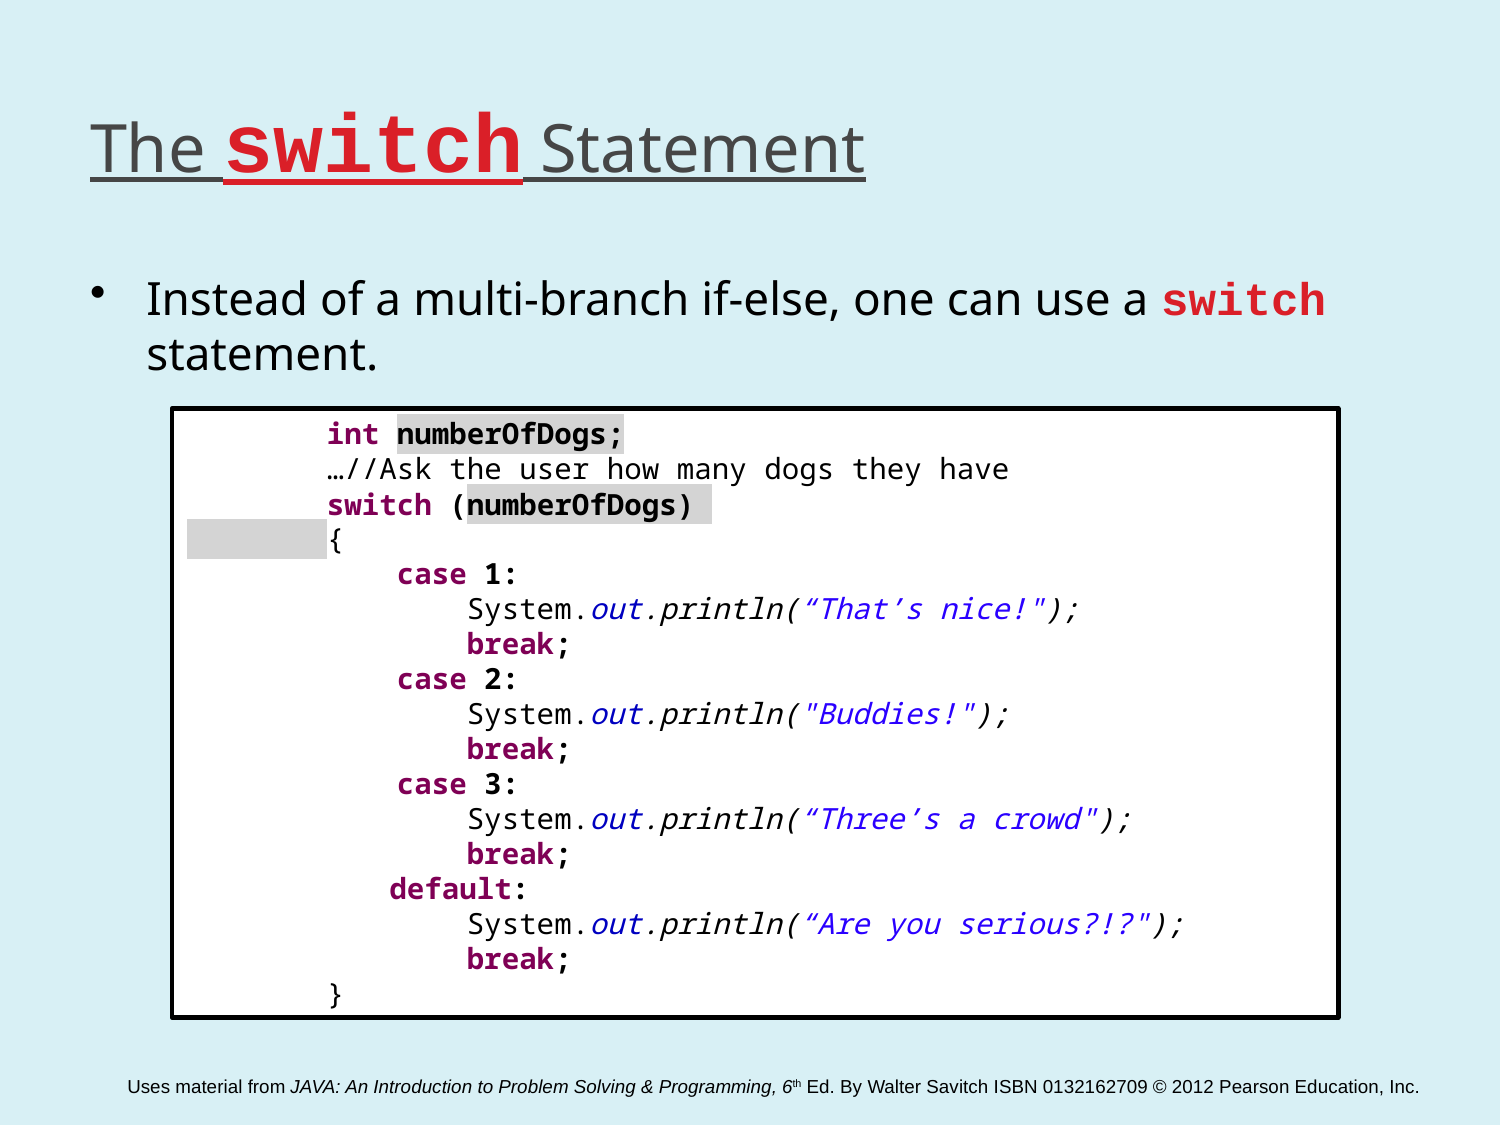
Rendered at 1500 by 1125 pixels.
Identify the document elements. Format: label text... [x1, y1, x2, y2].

list Instead of a multi-branch if-else, one can use a switch statement. [75, 262, 1425, 916]
text_box int numberOfDogs; …//Ask the user how many dogs they have switch (numberOfDogs) { case 1: System.out.println(“That’s nice!"); break; case 2: System.out.println("Buddies!"); break; case 3: System.out.println(“Three’s a crowd"); break; default: System.out.println(“Are you serious?!?"); break; } [172, 408, 1339, 1018]
title The switch Statement [75, 37, 1425, 241]
